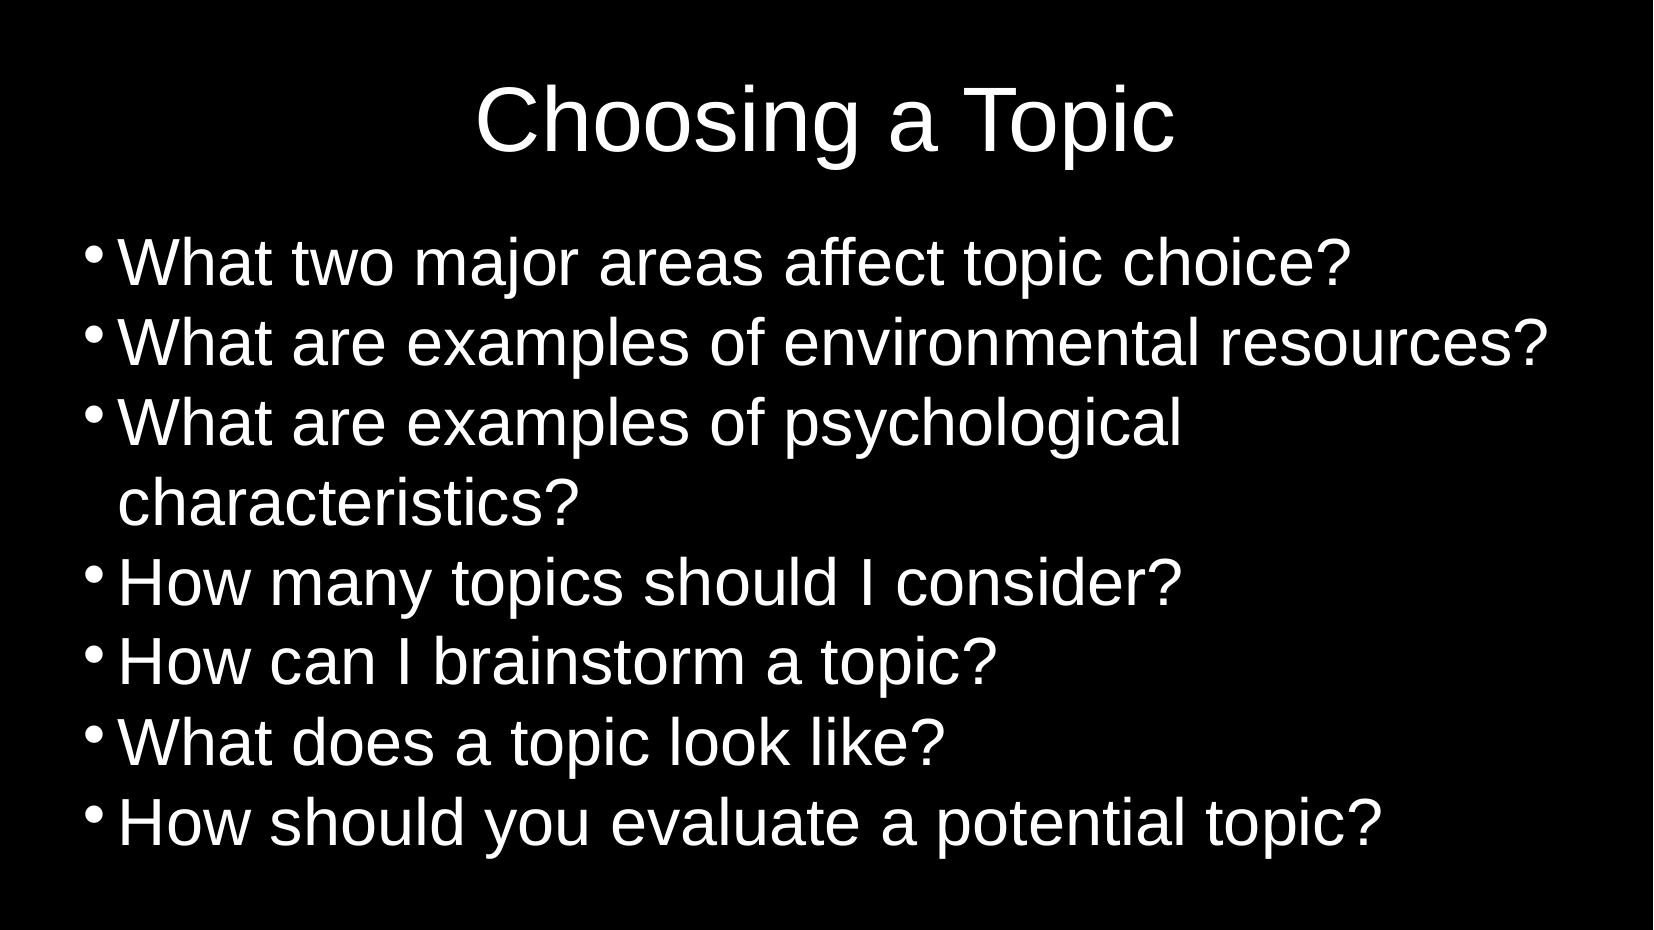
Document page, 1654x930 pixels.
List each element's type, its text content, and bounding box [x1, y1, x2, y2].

text_box Choosing a Topic [82, 36, 1570, 192]
text_box What two major areas affect topic choice? What are examples of environmental resources? What are examples of psychological characteristics? How many topics should I consider? How can I brainstorm a topic? What does a topic look like? How should you evaluate a potential topic? [82, 192, 1570, 885]
